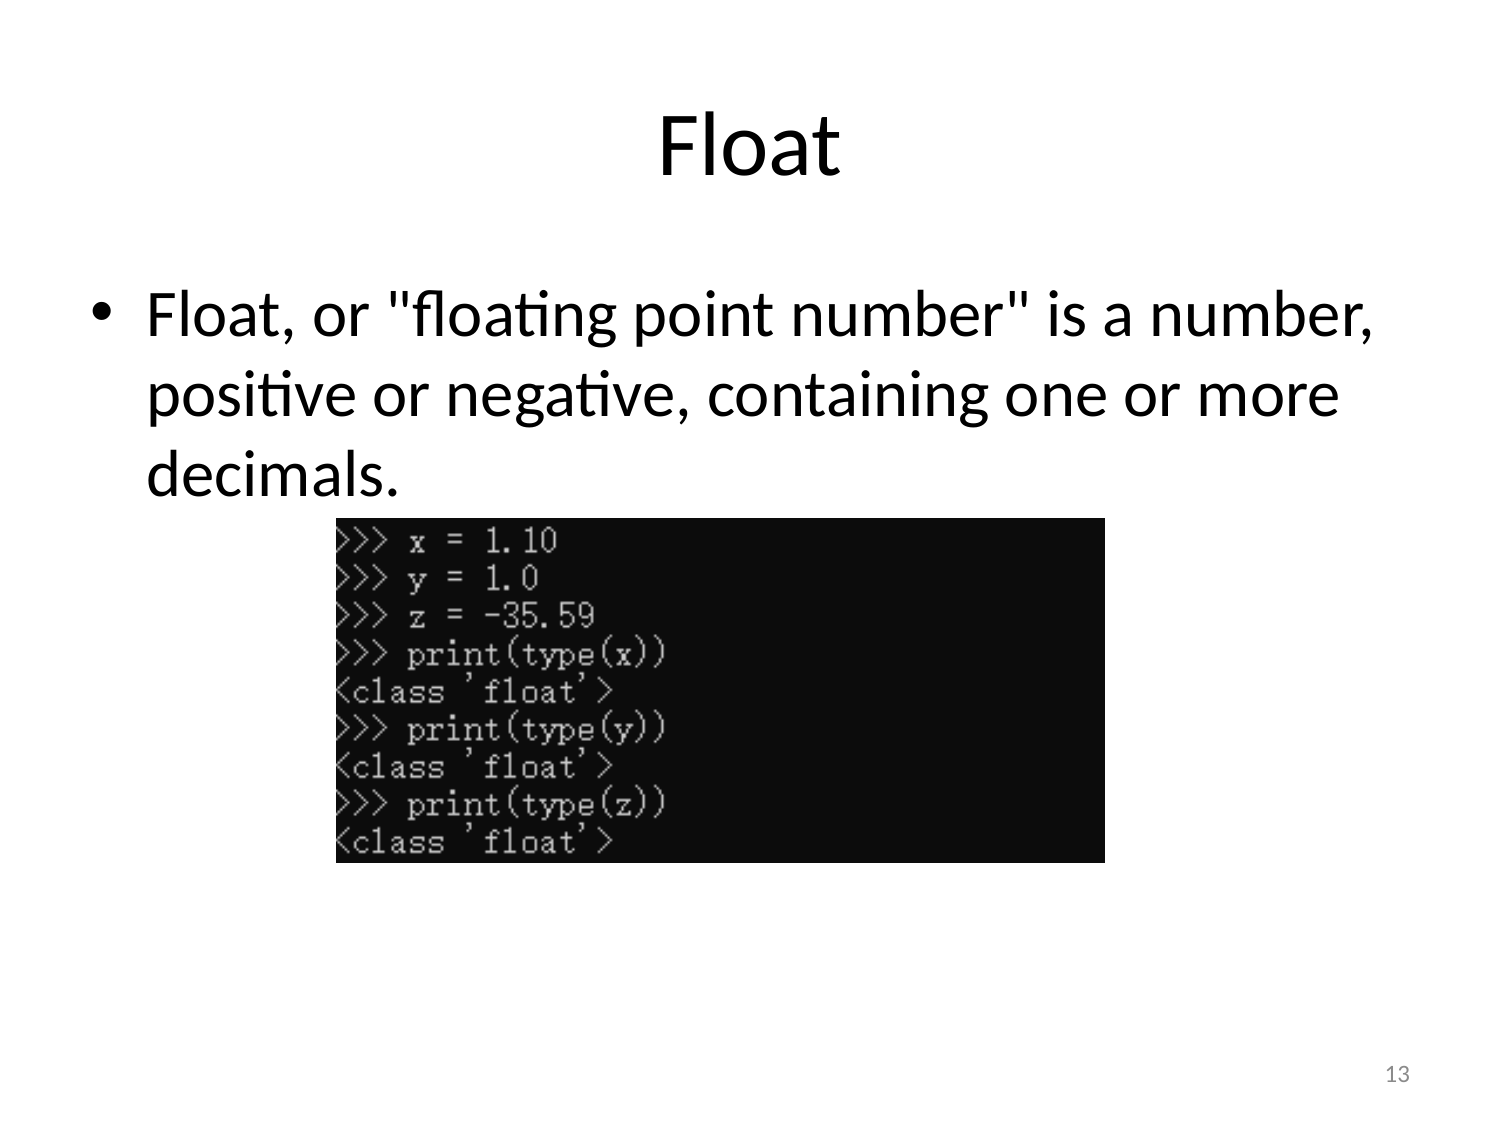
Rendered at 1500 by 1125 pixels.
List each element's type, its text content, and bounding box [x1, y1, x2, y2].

list Float, or "floating point number" is a number, positive or negative, containing one or more decimals. [75, 262, 1425, 1005]
picture [336, 518, 1105, 863]
slide_number 13 [1074, 1042, 1425, 1103]
title Float [75, 45, 1425, 233]
